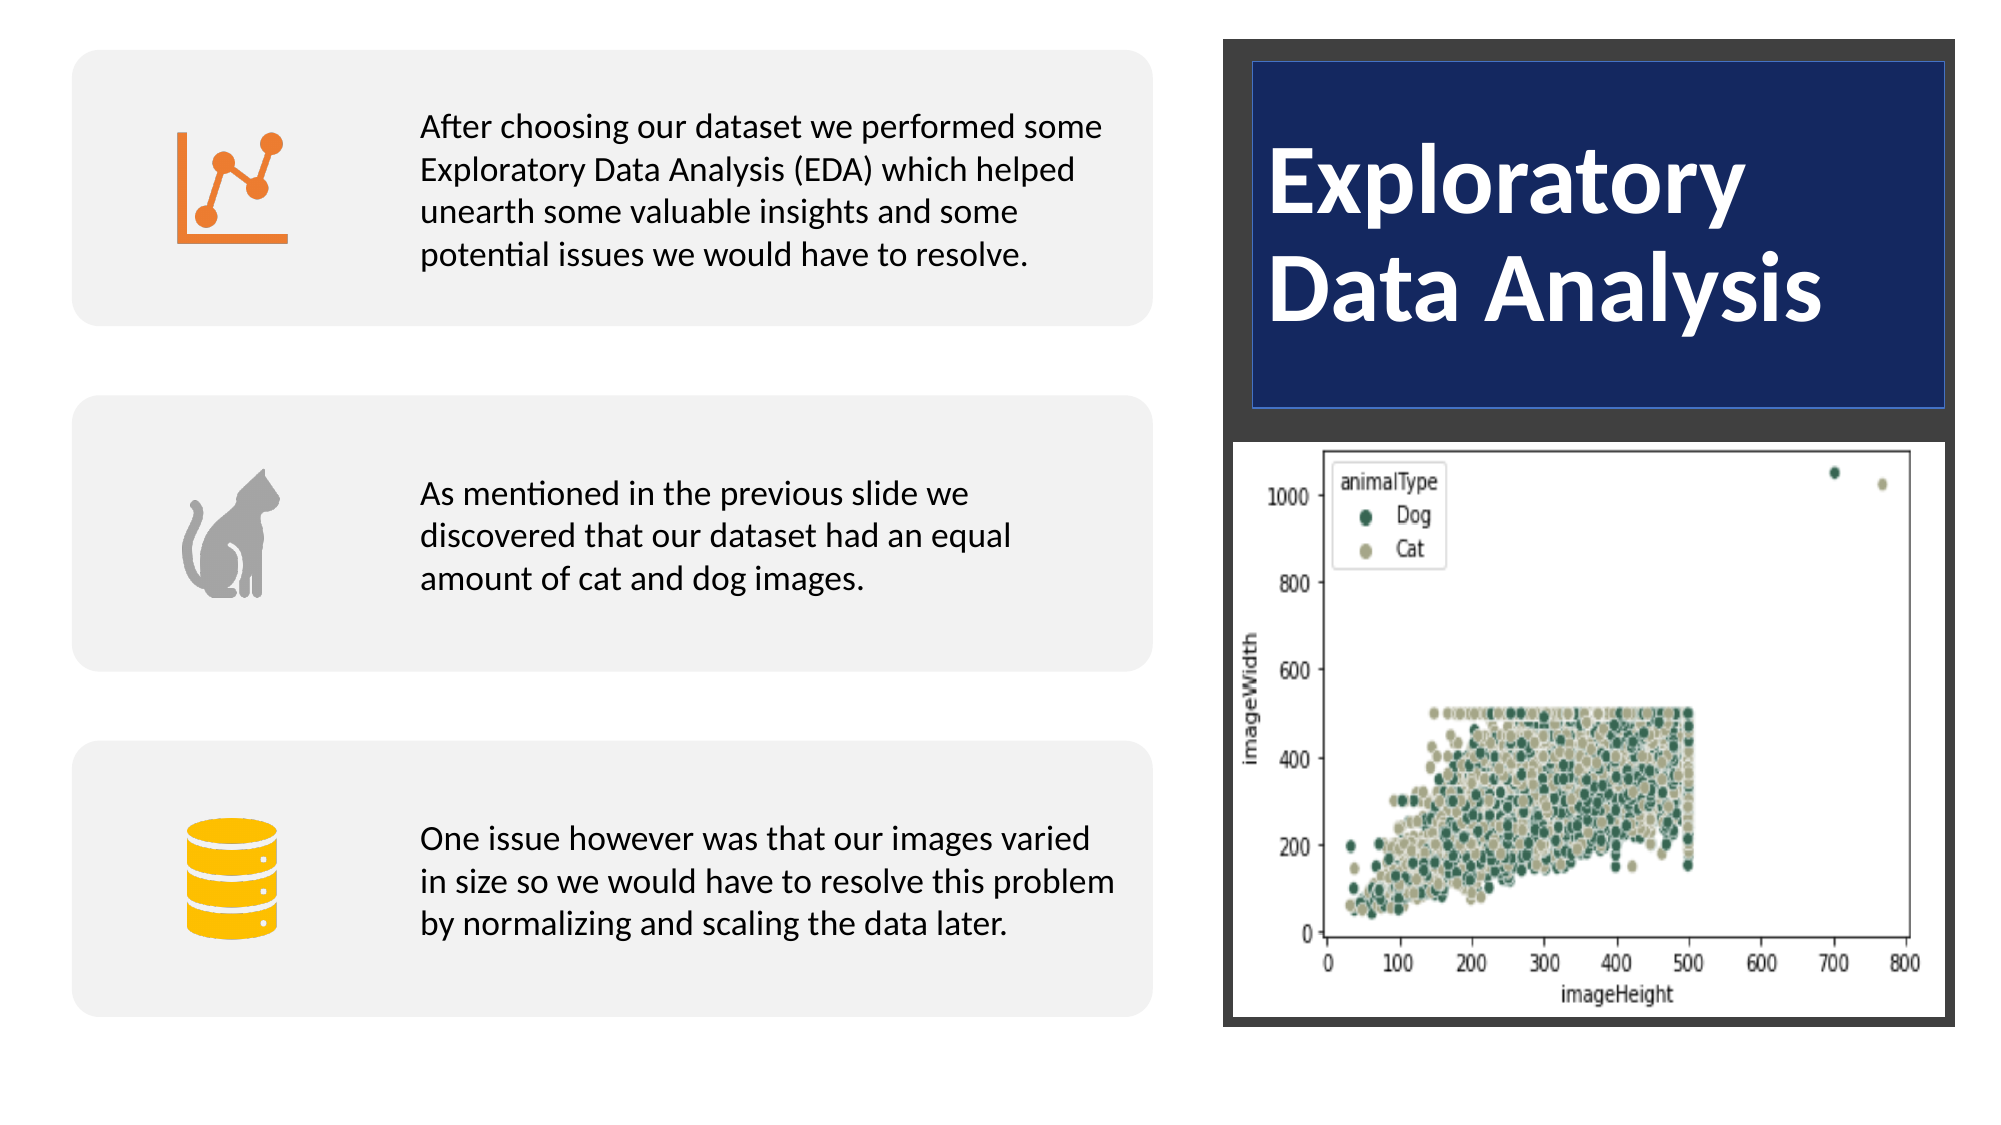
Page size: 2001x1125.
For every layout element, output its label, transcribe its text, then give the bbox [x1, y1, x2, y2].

text_box [1232, 49, 1945, 1018]
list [71, 49, 1153, 1018]
title Exploratory Data Analysis [1252, 61, 1945, 409]
picture [1233, 442, 1945, 1018]
